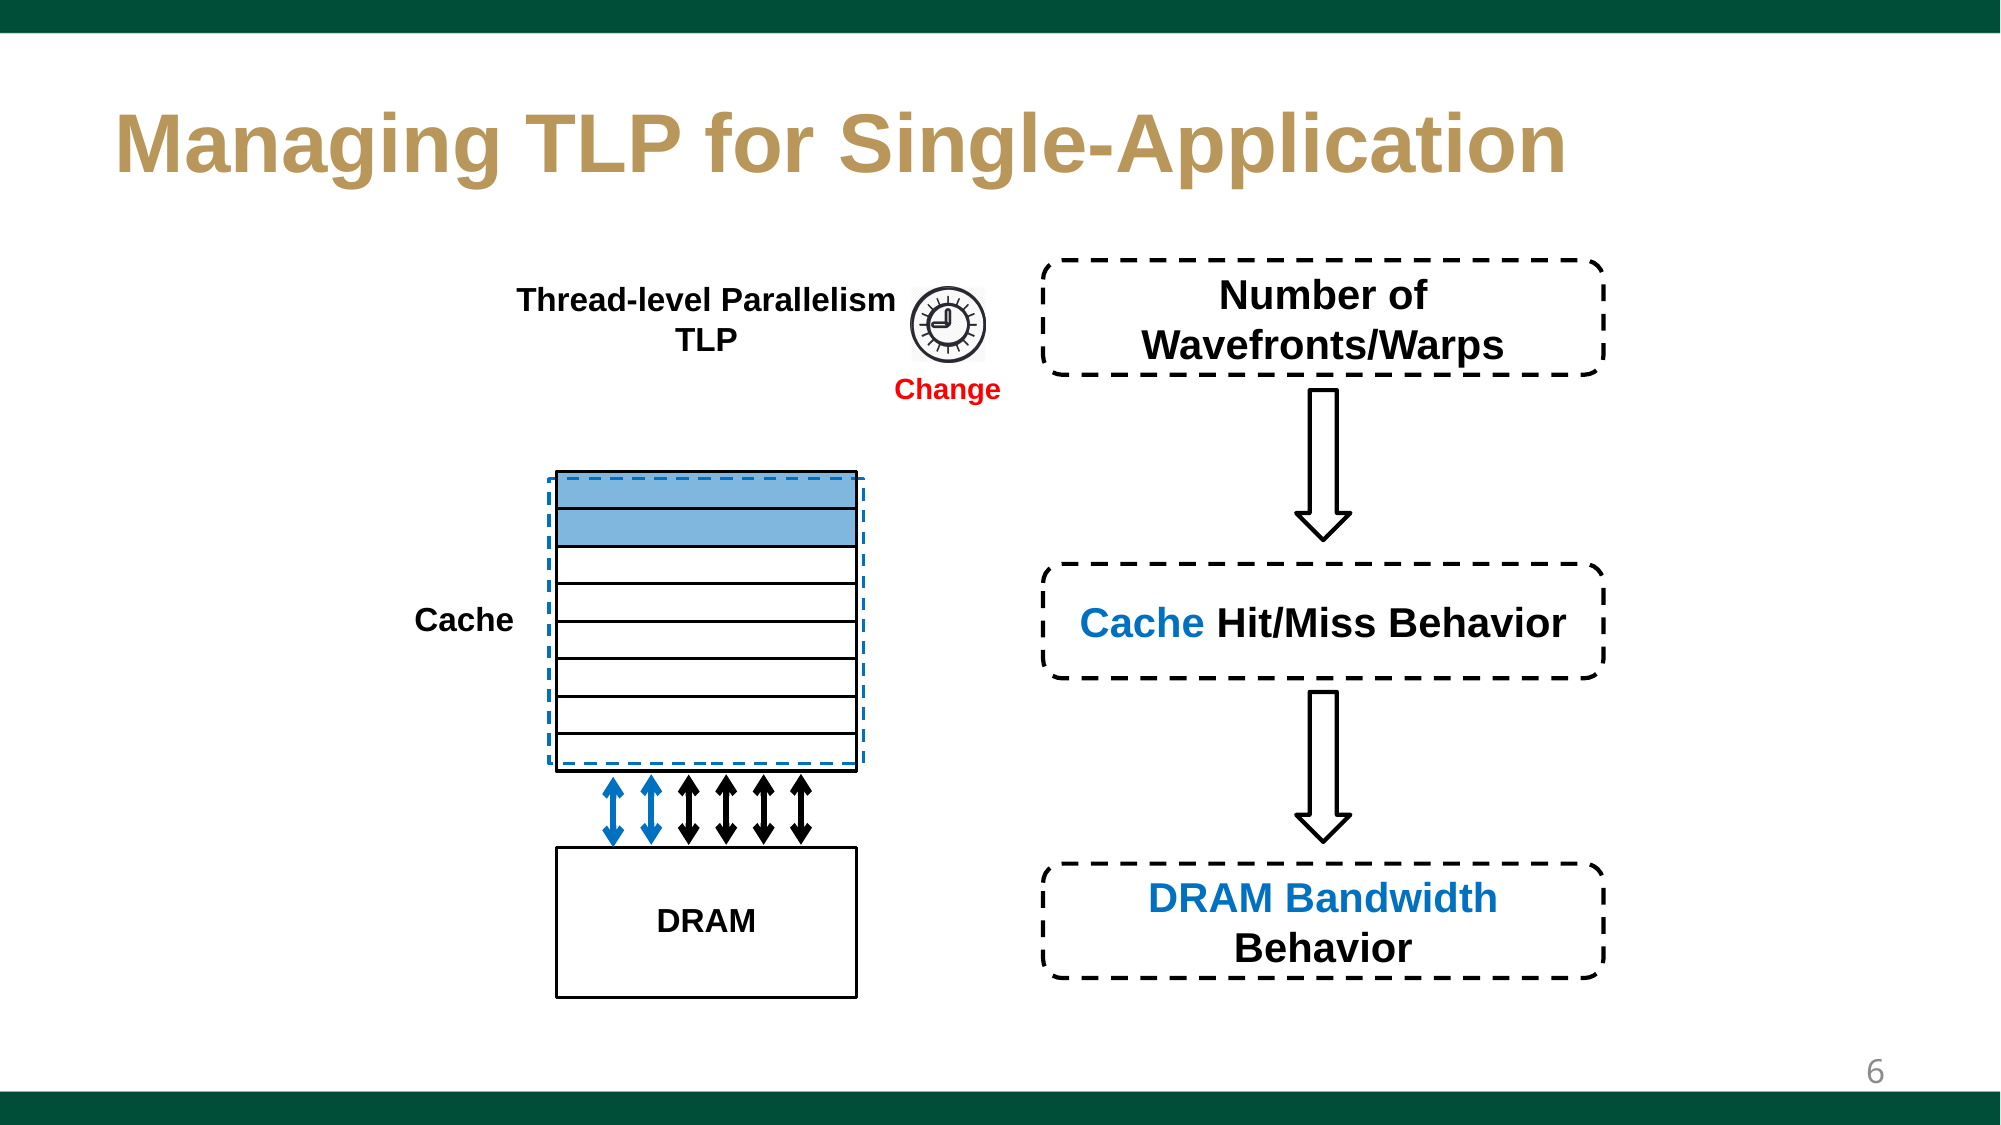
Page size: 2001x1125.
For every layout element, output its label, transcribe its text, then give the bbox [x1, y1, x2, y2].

text_box [554, 507, 859, 544]
text_box [554, 694, 859, 732]
text_box [554, 469, 859, 507]
text_box [547, 476, 554, 766]
text_box [554, 657, 859, 694]
slide_number 6 [1433, 1042, 1900, 1103]
text_box Cache Hit/Miss Behavior [1040, 561, 1606, 681]
picture [0, 0, 2001, 1125]
text_box Cache [399, 590, 529, 646]
text_box [554, 582, 859, 619]
text_box [1294, 388, 1353, 543]
text_box Number of Wavefronts/Warps [1040, 258, 1606, 377]
text_box Change [879, 362, 1016, 413]
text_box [556, 846, 857, 998]
text_box [554, 732, 859, 773]
text_box [859, 478, 866, 766]
text_box [554, 619, 859, 657]
footer [683, 1042, 1317, 1103]
text_box DRAM Bandwidth Behavior [1040, 861, 1606, 981]
title Managing TLP for Single-Application [99, 45, 1900, 233]
text_box [1294, 689, 1353, 845]
text_box [554, 544, 859, 582]
text_box Thread-level Parallelism TLP [501, 270, 912, 366]
